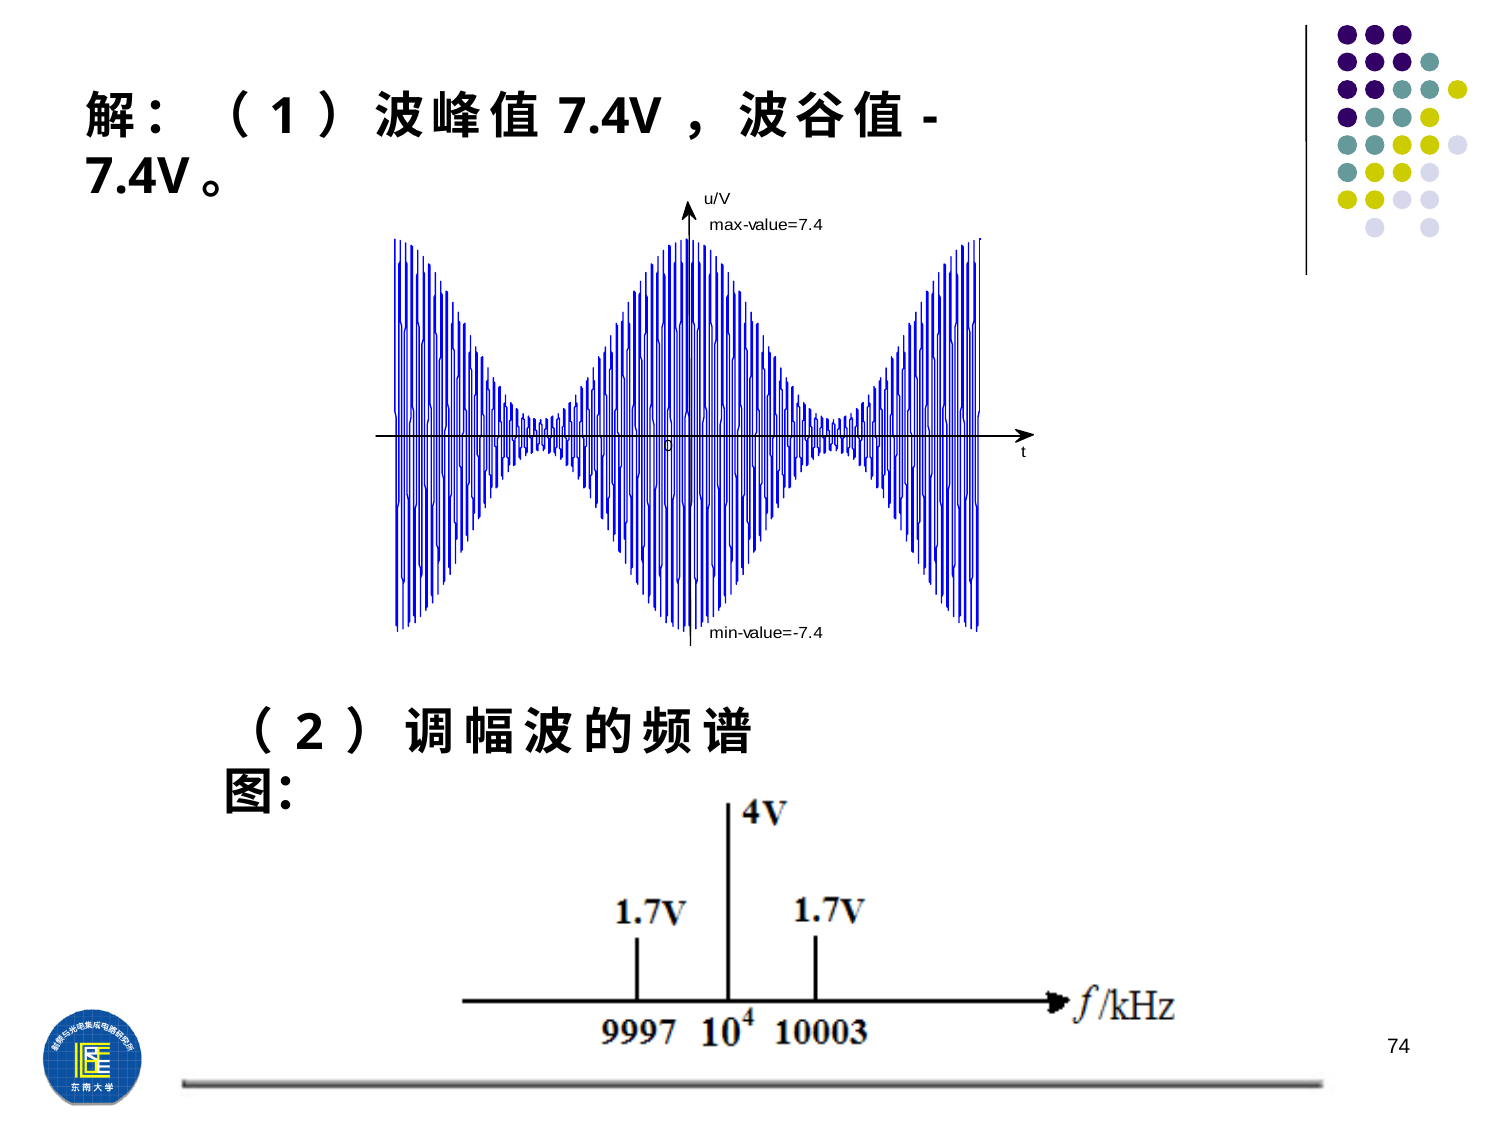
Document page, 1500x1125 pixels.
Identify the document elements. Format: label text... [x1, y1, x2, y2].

picture [343, 184, 1041, 646]
text_box （2）调幅波的频谱图： [209, 692, 768, 768]
picture [34, 999, 148, 1113]
text_box 解：（1）波峰值7.4V，波谷值-7.4V。 [71, 75, 953, 151]
slide_number 74 [1074, 1024, 1426, 1101]
picture [171, 774, 1353, 1111]
